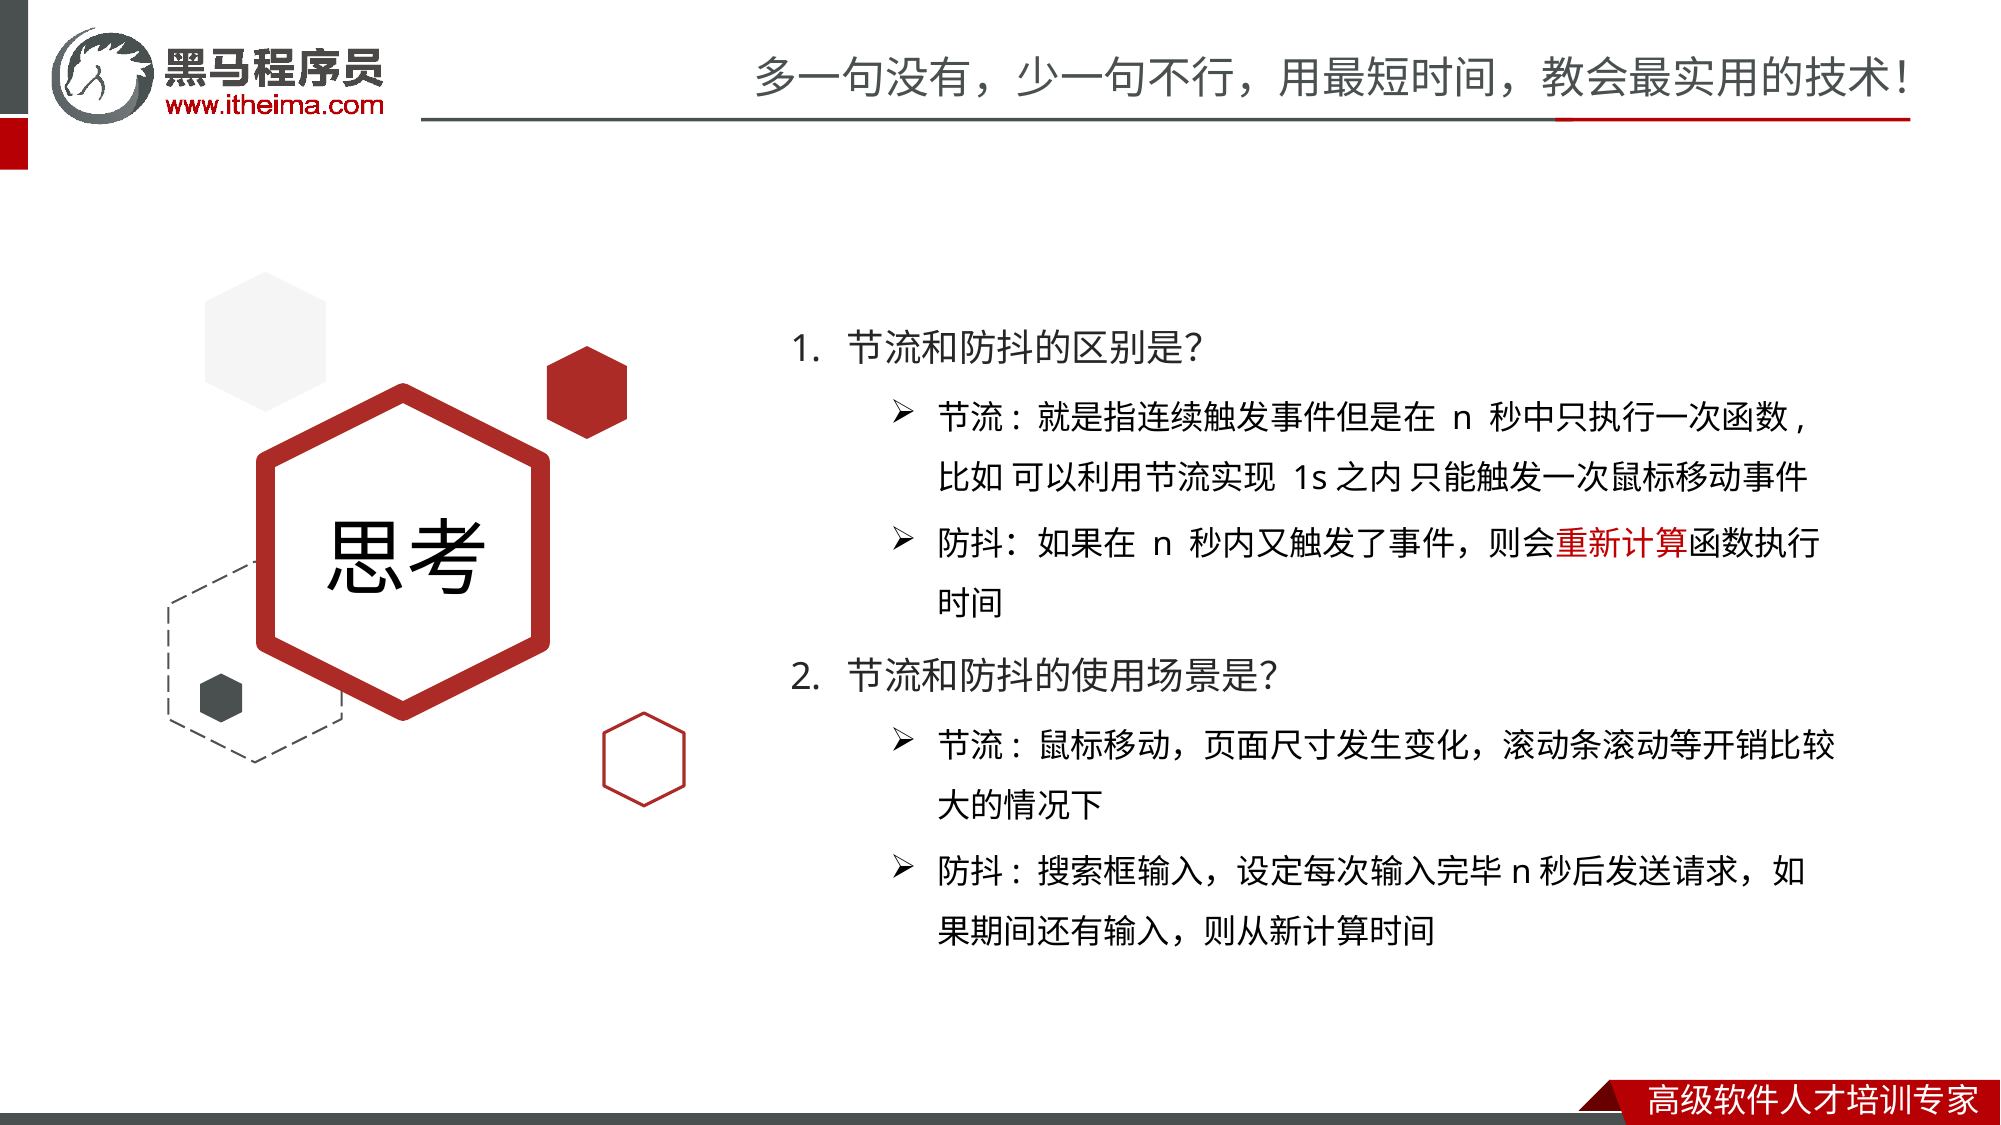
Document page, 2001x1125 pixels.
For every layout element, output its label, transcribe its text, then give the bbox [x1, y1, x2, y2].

picture [50, 26, 384, 125]
list 节流和防抖的区别是？ 节流: 就是指连续触发事件但是在 n 秒中只执行一次函数,比如 可以利用节流实现 1s之内 只能触发一次鼠标移动事件 防抖：如果在 n 秒内又触发了事件，则会重新计算函数执行时间 节流和防抖的使用场景是？ 节流: 鼠标移动，页面尺寸发生变化，滚动条滚动等开销比较大的情况下 防抖: 搜索框输入，设定每次输入完毕n秒后发送请求，如果期间还有输入，则从新计算时间 [775, 387, 1853, 1006]
